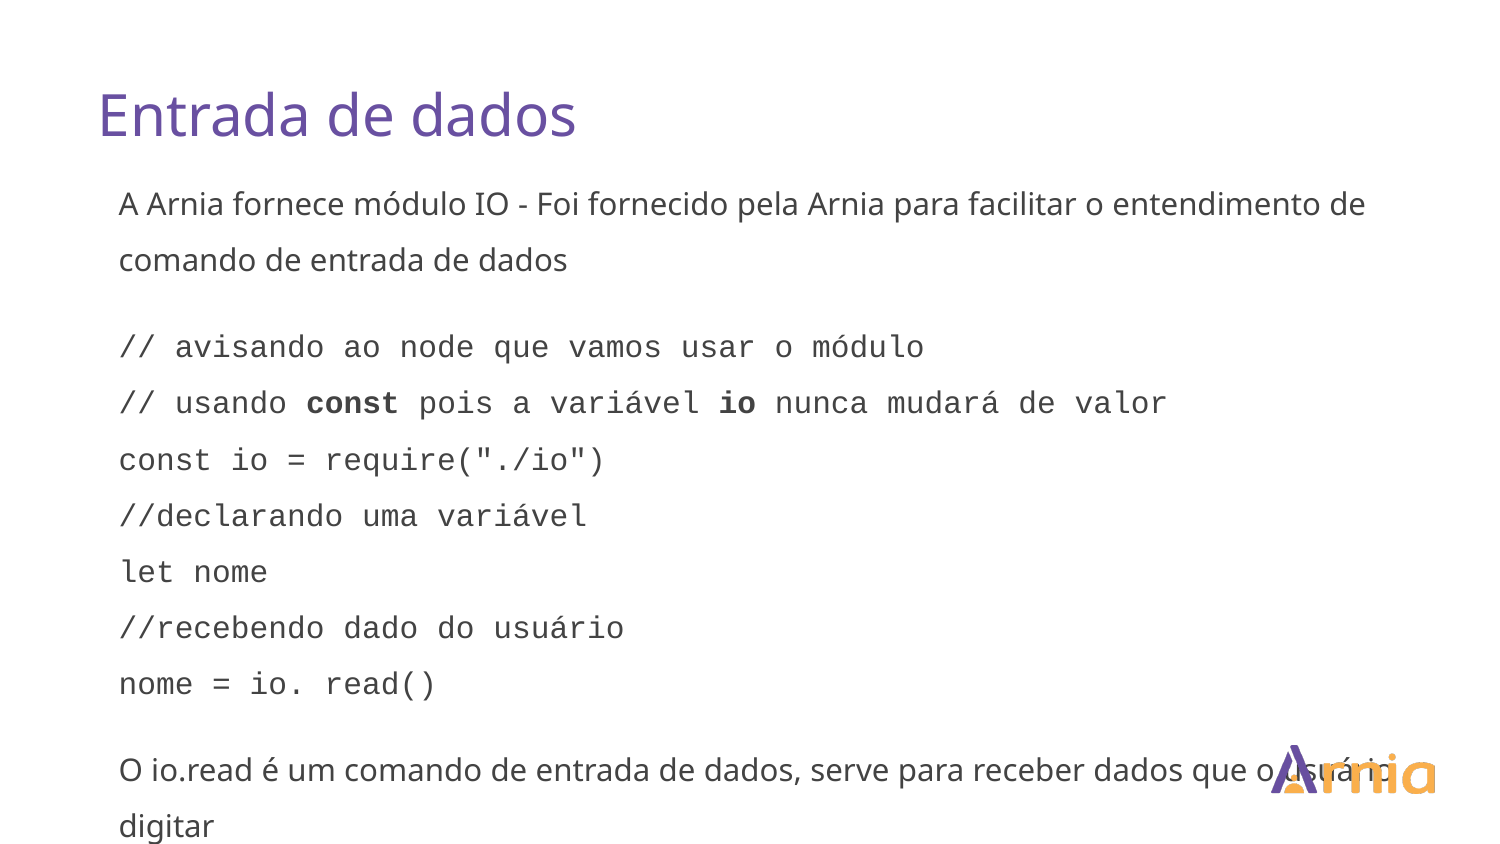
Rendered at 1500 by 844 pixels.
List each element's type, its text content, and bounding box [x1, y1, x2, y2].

text_box A Arnia fornece módulo IO - Foi fornecido pela Arnia para facilitar o entendimento de comando de entrada de dados // avisando ao node que vamos usar o módulo // usando const pois a variável io nunca mudará de valor const io = require("./io") //declarando uma variável let nome //recebendo dado do usuário nome = io. read() O io.read é um comando de entrada de dados, serve para receber dados que o usuário digitar [103, 150, 1469, 844]
text_box Entrada de dados [82, 63, 1435, 163]
picture [1271, 745, 1435, 794]
